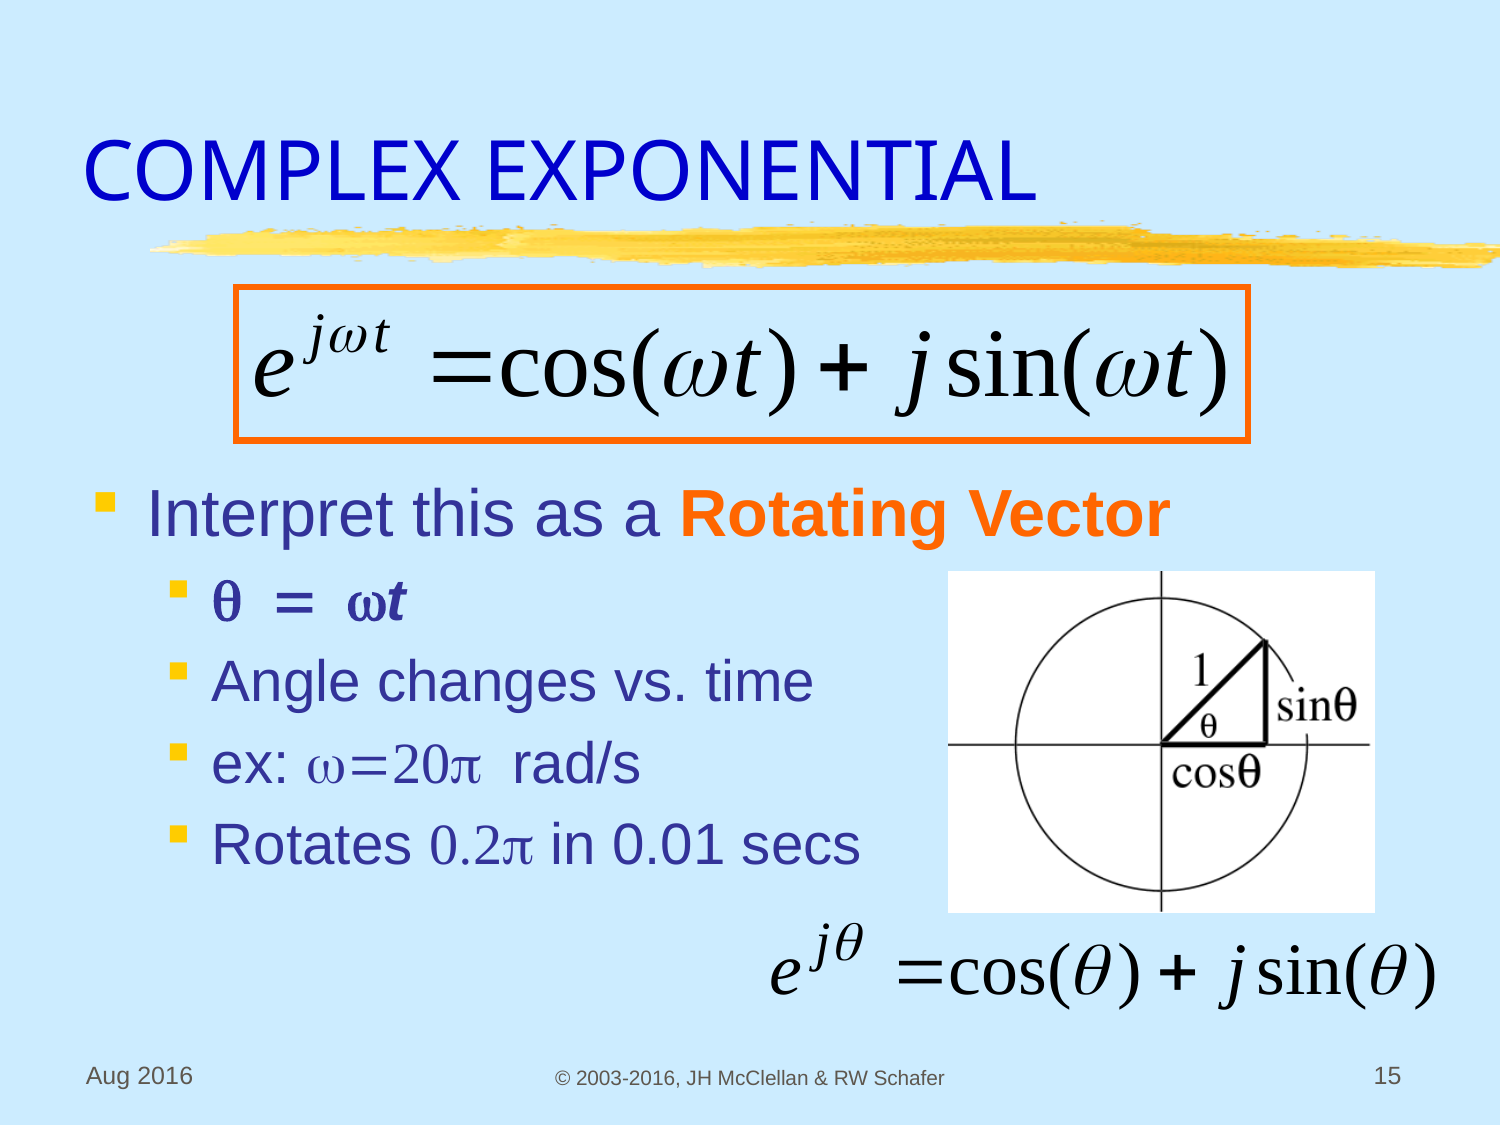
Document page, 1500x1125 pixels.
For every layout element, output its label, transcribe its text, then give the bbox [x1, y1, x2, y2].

picture [150, 215, 1500, 279]
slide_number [70, 1021, 384, 1098]
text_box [758, 901, 1451, 1026]
footer © 2003-2016, JH McClellan & RW Schafer [512, 1021, 988, 1098]
slide_number 15 [1103, 1033, 1417, 1098]
picture [948, 571, 1376, 901]
title COMPLEX EXPONENTIAL [66, 37, 1342, 226]
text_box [238, 290, 1246, 438]
list Interpret this as a Rotating Vector q = wt Angle changes vs. time ex: w=20p rad/s Rotates 0.2p in 0.01 secs [74, 462, 1417, 994]
